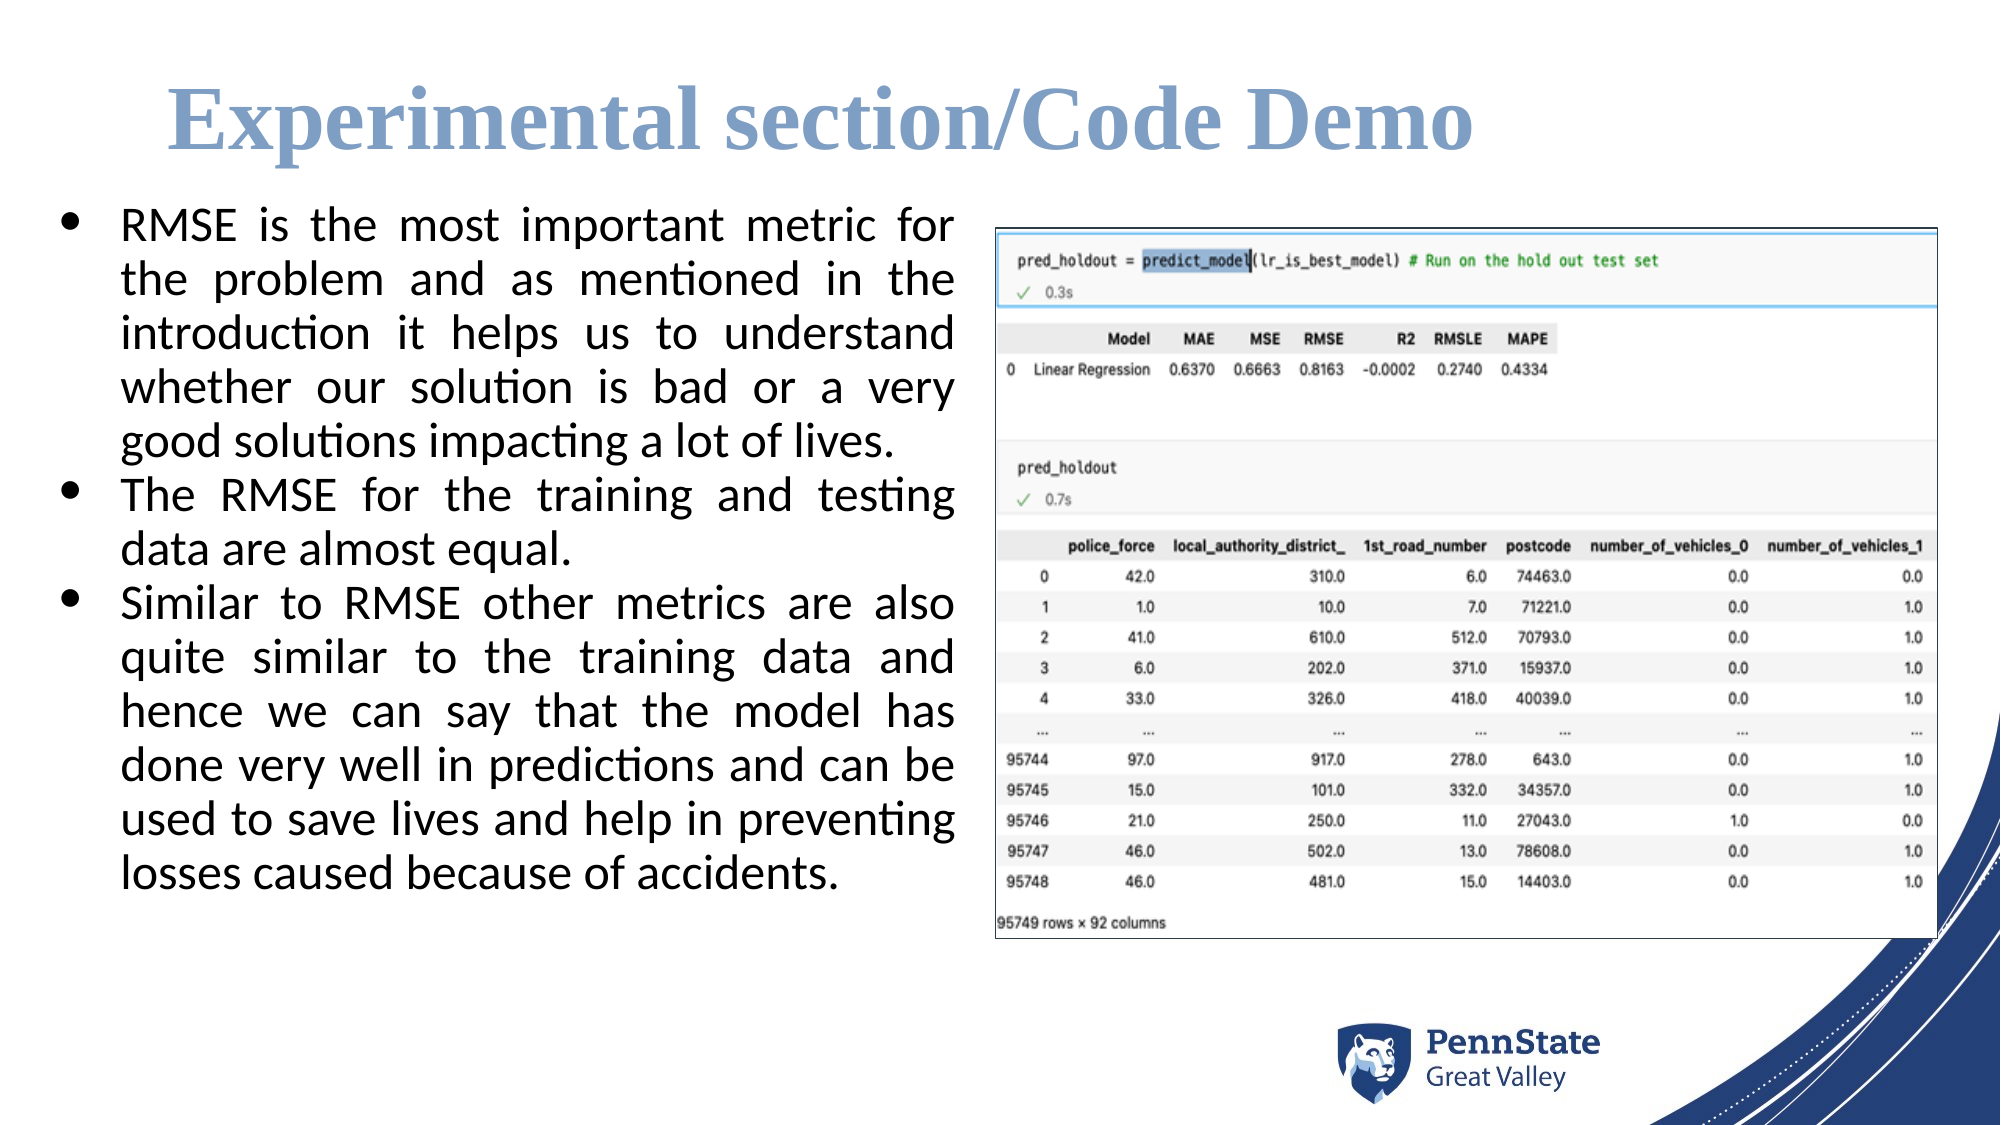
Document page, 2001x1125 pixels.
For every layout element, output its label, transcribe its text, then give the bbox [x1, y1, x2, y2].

picture [0, 0, 2000, 1125]
list RMSE is the most important metric for the problem and as mentioned in the introduction it helps us to understand whether our solution is bad or a very good solutions impacting a lot of lives. The RMSE for the training and testing data are almost equal. Similar to RMSE other metrics are also quite similar to the training data and hence we can say that the model has done very well in predictions and can be used to save lives and help in preventing losses caused because of accidents. [30, 191, 972, 1085]
title Experimental section/Code Demo [152, 35, 1878, 204]
